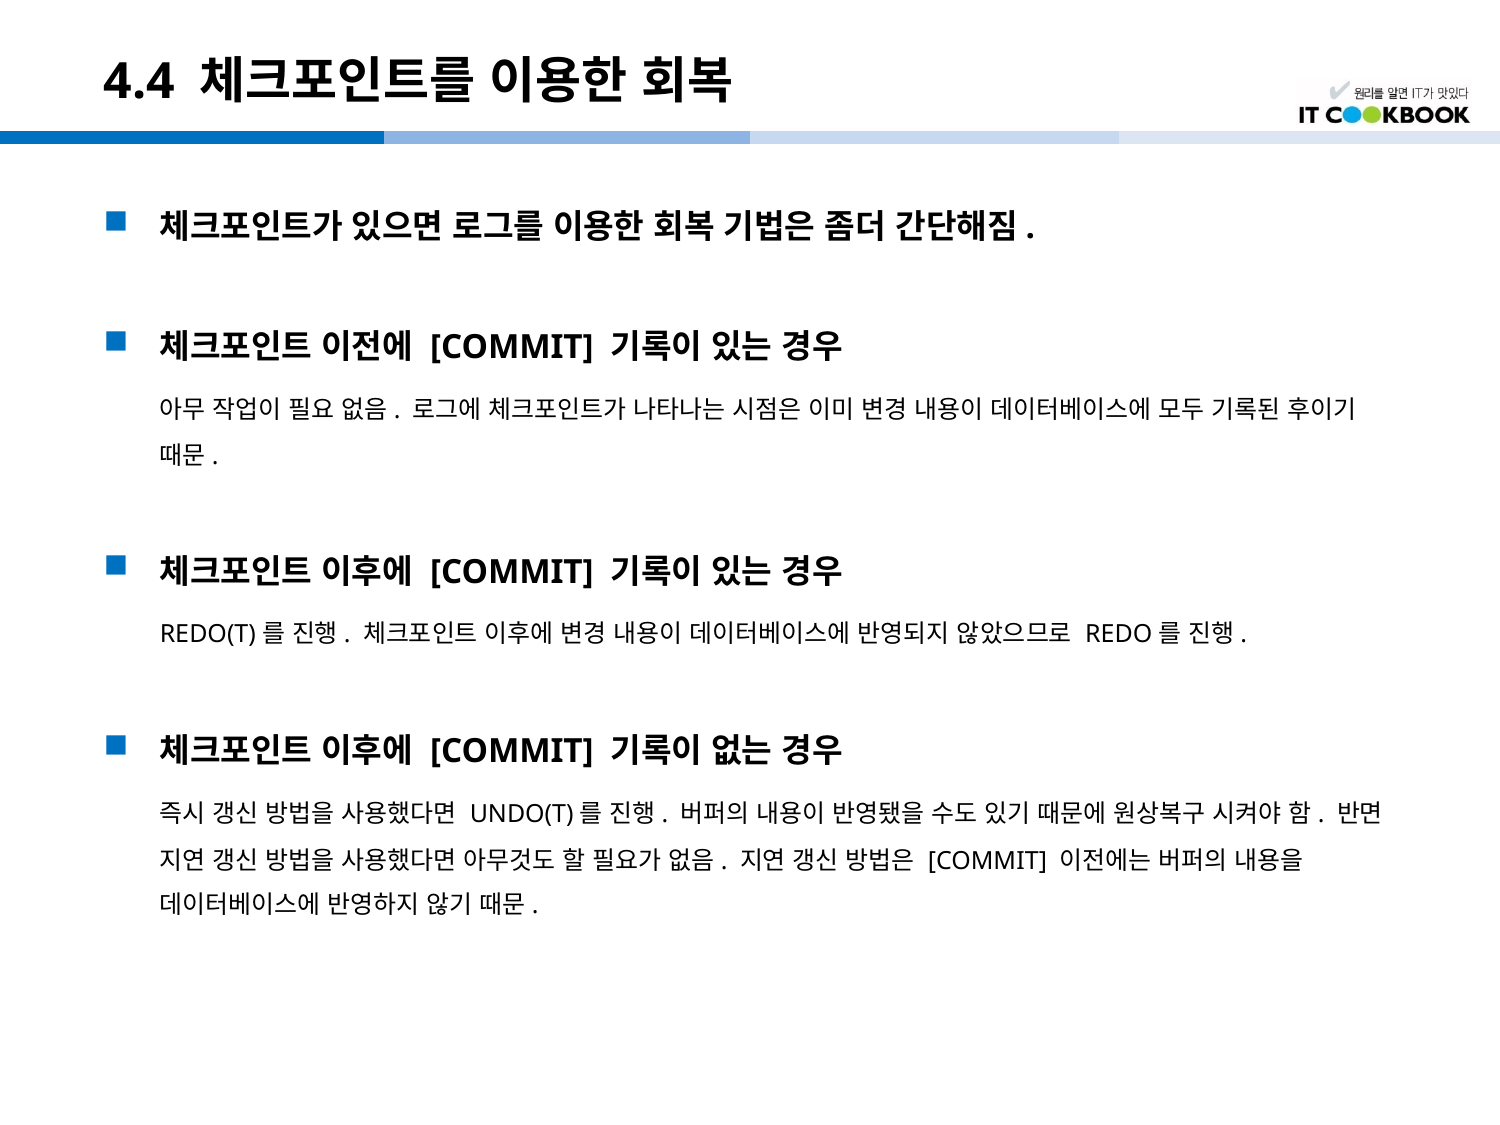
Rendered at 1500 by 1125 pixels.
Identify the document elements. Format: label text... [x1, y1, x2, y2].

picture [1295, 78, 1473, 125]
title 4.4 체크포인트를 이용한 회복 [88, 32, 1330, 124]
list 체크포인트가 있으면 로그를 이용한 회복 기법은 좀더 간단해짐. 체크포인트 이전에 [COMMIT] 기록이 있는 경우 아무 작업이 필요 없음. 로그에 체크포인트가 나타나는 시점은 이미 변경 내용이 데이터베이스에 모두 기록된 후이기 때문. 체크포인트 이후에 [COMMIT] 기록이 있는 경우 REDO(T)를 진행. 체크포인트 이후에 변경 내용이 데이터베이스에 반영되지 않았으므로 REDO를 진행. 체크포인트 이후에 [COMMIT] 기록이 없는 경우 즉시 갱신 방법을 사용했다면 UNDO(T)를 진행. 버퍼의 내용이 반영됐을 수도 있기 때문에 원상복구 시켜야 함. 반면 지연 갱신 방법을 사용했다면 아무것도 할 필요가 없음. 지연 갱신 방법은 [COMMIT] 이전에는 버퍼의 내용을 데이터베이스에 반영하지 않기 때문. [88, 177, 1412, 1077]
